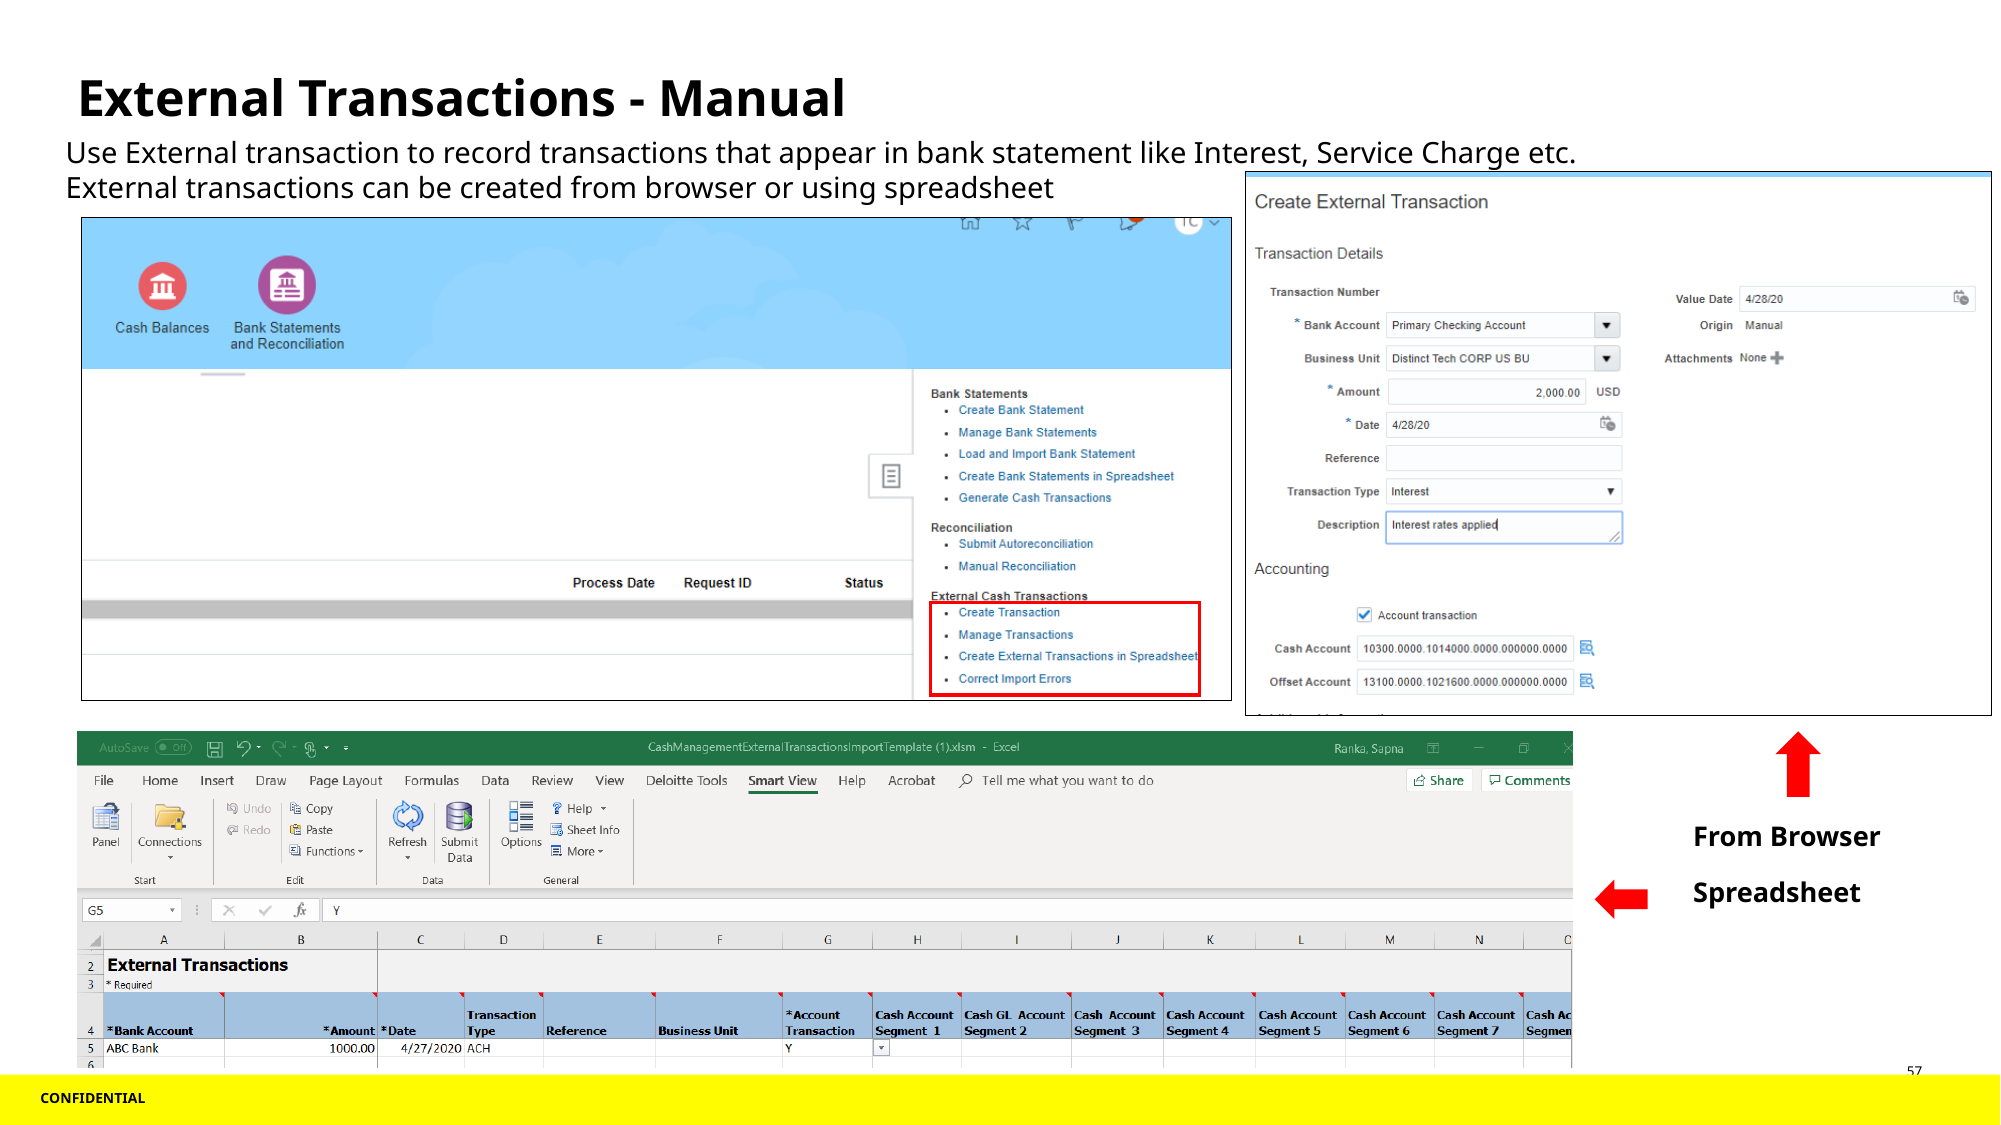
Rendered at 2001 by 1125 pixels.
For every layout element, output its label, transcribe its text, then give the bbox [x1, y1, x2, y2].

text_box Use External transaction to record transactions that appear in bank statement like Interest, Service Charge etc. External transactions can be created from browser or using spreadsheet [65, 127, 1935, 202]
title External Transactions - Manual [77, 66, 1923, 127]
text_box From Browser Spreadsheet [1693, 825, 1949, 938]
picture [1245, 171, 1992, 716]
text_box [80, 217, 1233, 701]
text_box [1775, 731, 1821, 797]
picture [76, 731, 1573, 1068]
text_box [1594, 879, 1648, 919]
